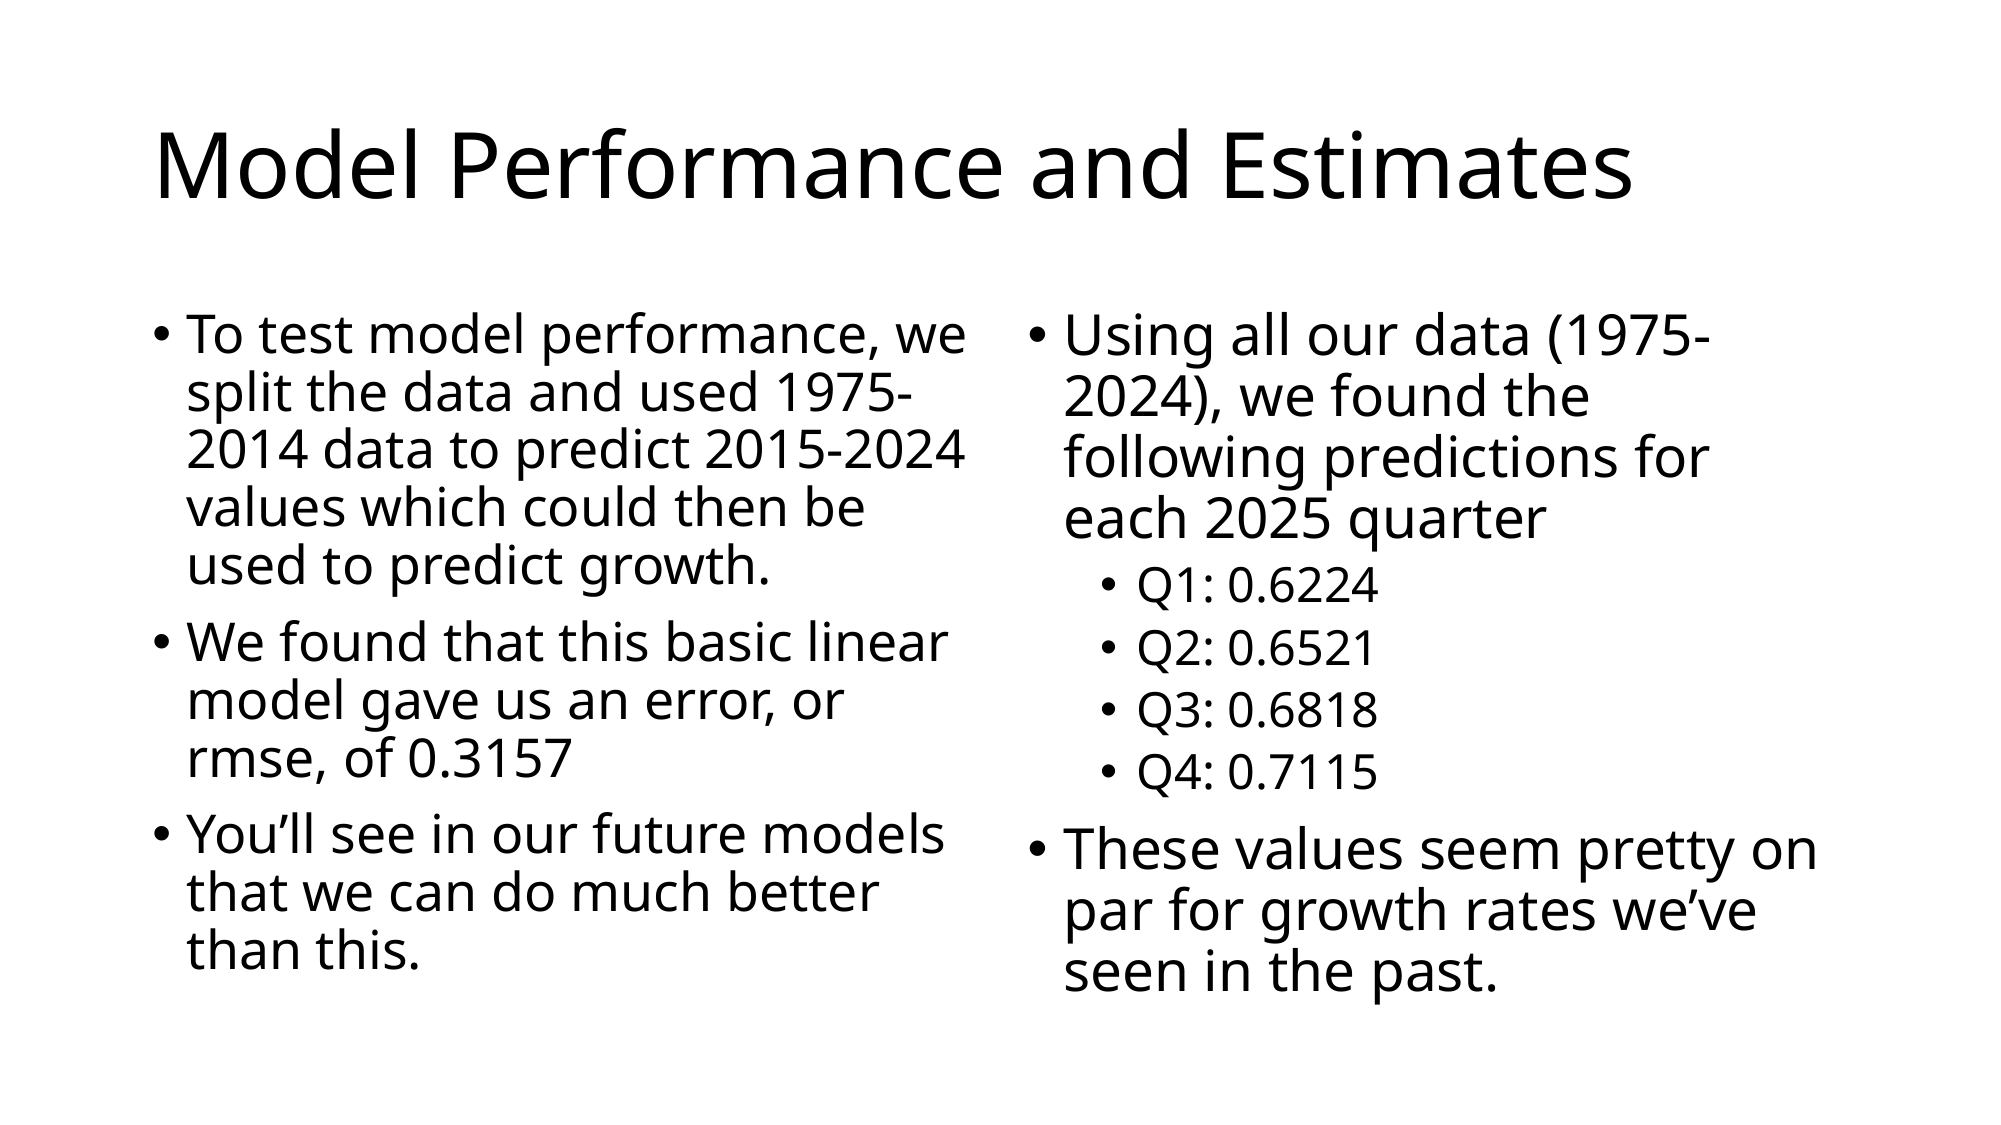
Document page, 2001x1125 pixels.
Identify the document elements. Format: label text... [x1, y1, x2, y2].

list Using all our data (1975-2024), we found the following predictions for each 2025 quarter Q1: 0.6224 Q2: 0.6521 Q3: 0.6818 Q4: 0.7115 These values seem pretty on par for growth rates we’ve seen in the past. [1012, 299, 1863, 1014]
list To test model performance, we split the data and used 1975-2014 data to predict 2015-2024 values which could then be used to predict growth. We found that this basic linear model gave us an error, or rmse, of 0.3157 You’ll see in our future models that we can do much better than this. [137, 299, 988, 1014]
title Model Performance and Estimates [137, 59, 1863, 278]
